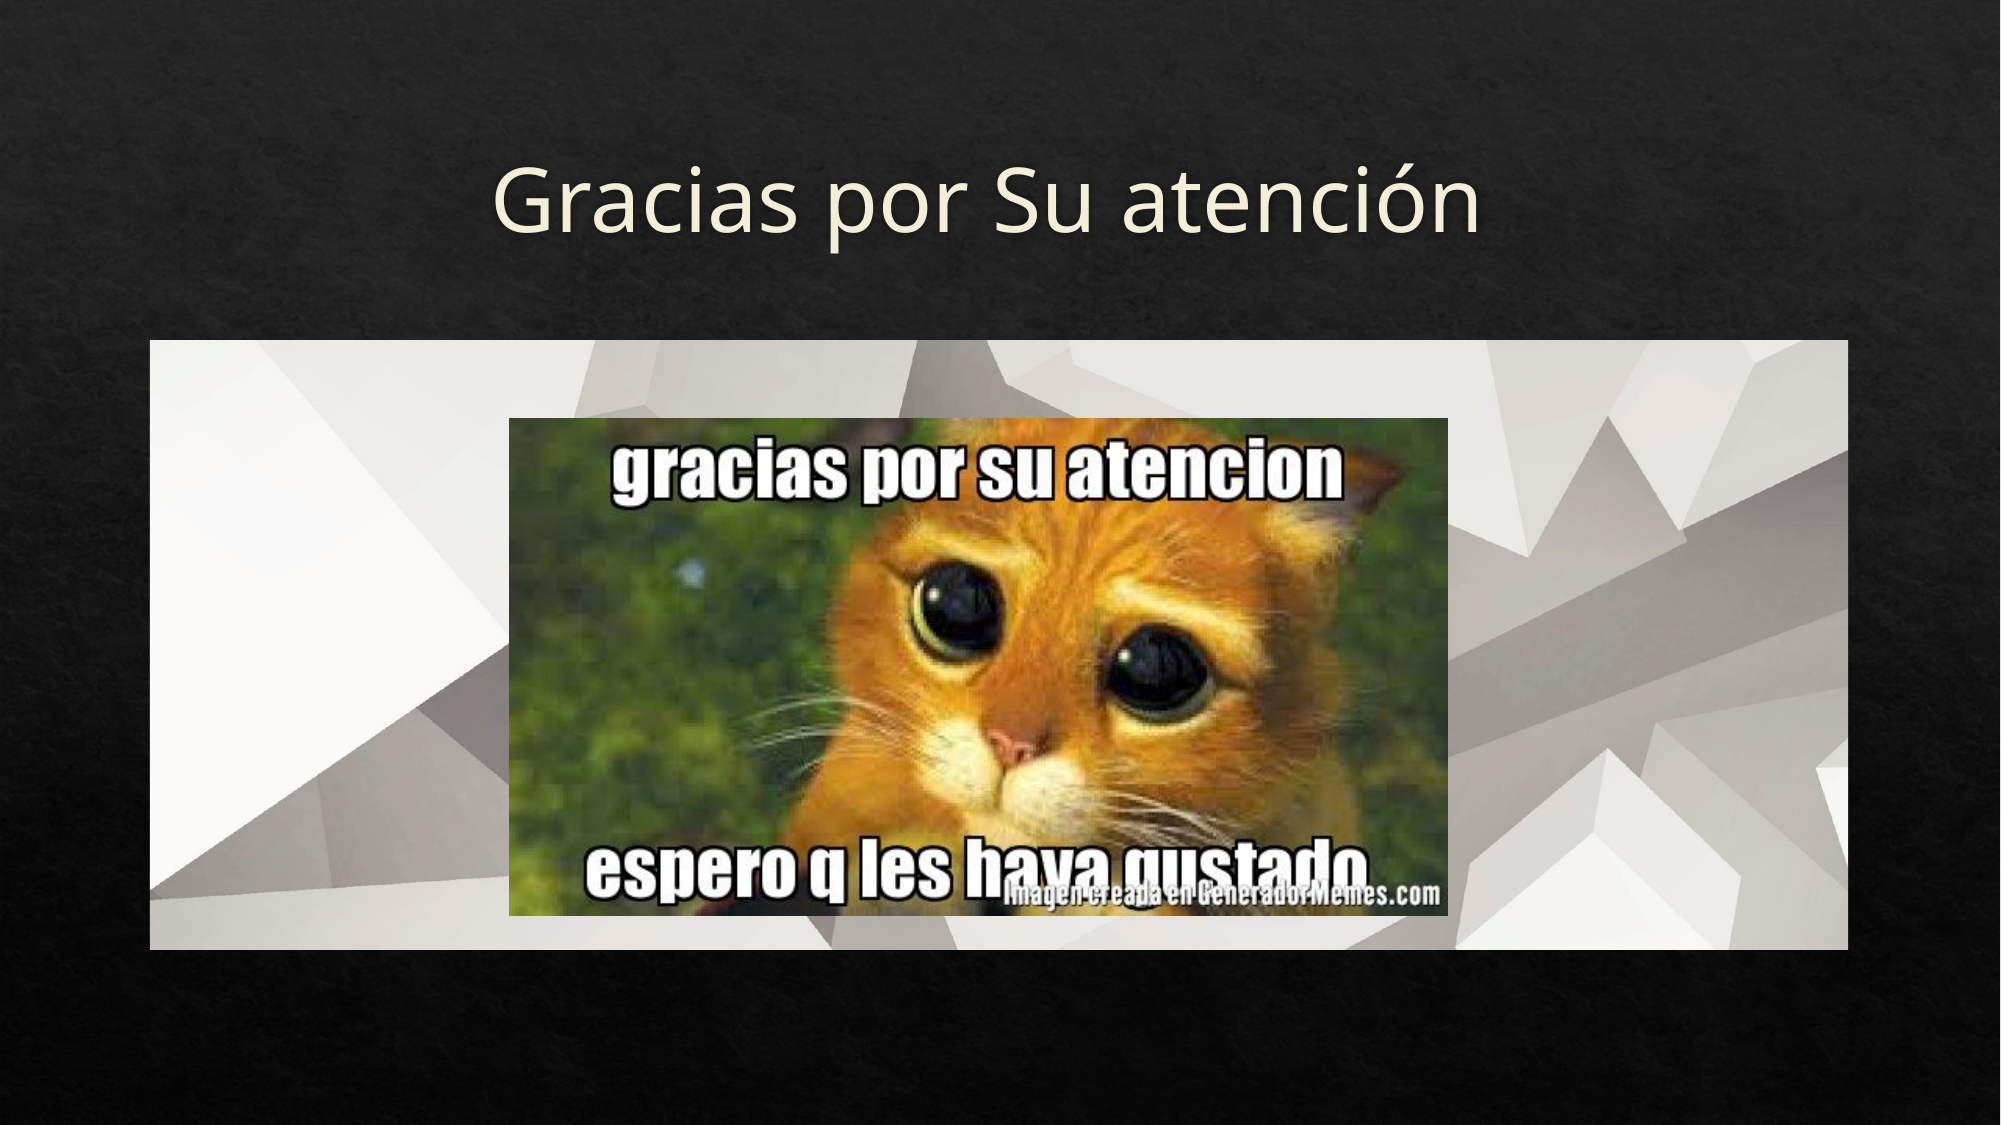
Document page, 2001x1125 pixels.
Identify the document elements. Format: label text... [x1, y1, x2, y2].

picture [149, 340, 1849, 951]
title Gracias por Su atención [149, 99, 1849, 307]
